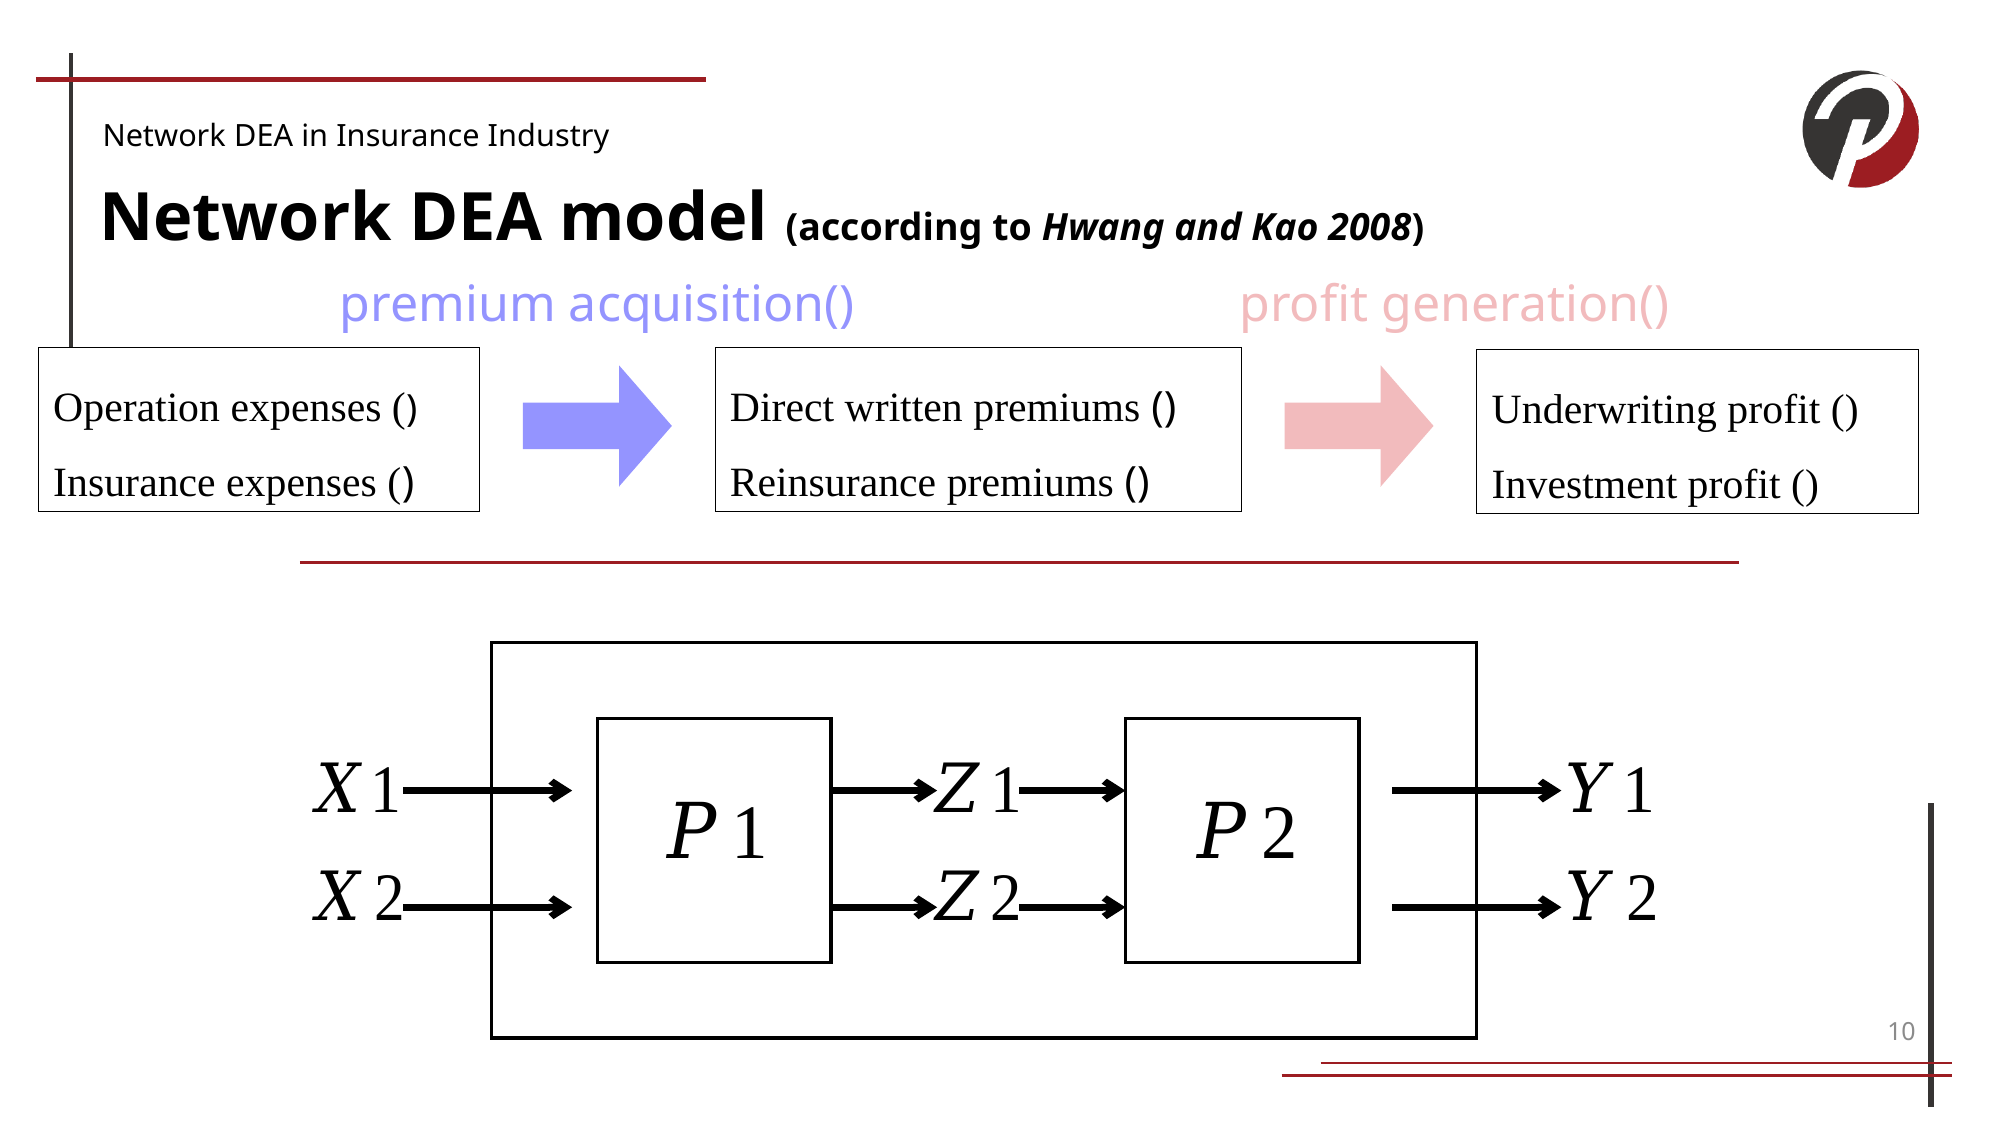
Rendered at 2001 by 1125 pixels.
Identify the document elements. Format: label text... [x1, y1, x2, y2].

picture [1772, 55, 1931, 200]
text_box [596, 718, 832, 964]
text_box [490, 642, 1478, 1039]
slide_number 10 [1710, 1002, 1931, 1063]
text_box [282, 247, 1740, 487]
text_box Network DEA model (according to Hwang and Kao 2008) [84, 86, 1500, 262]
text_box [1124, 718, 1360, 964]
